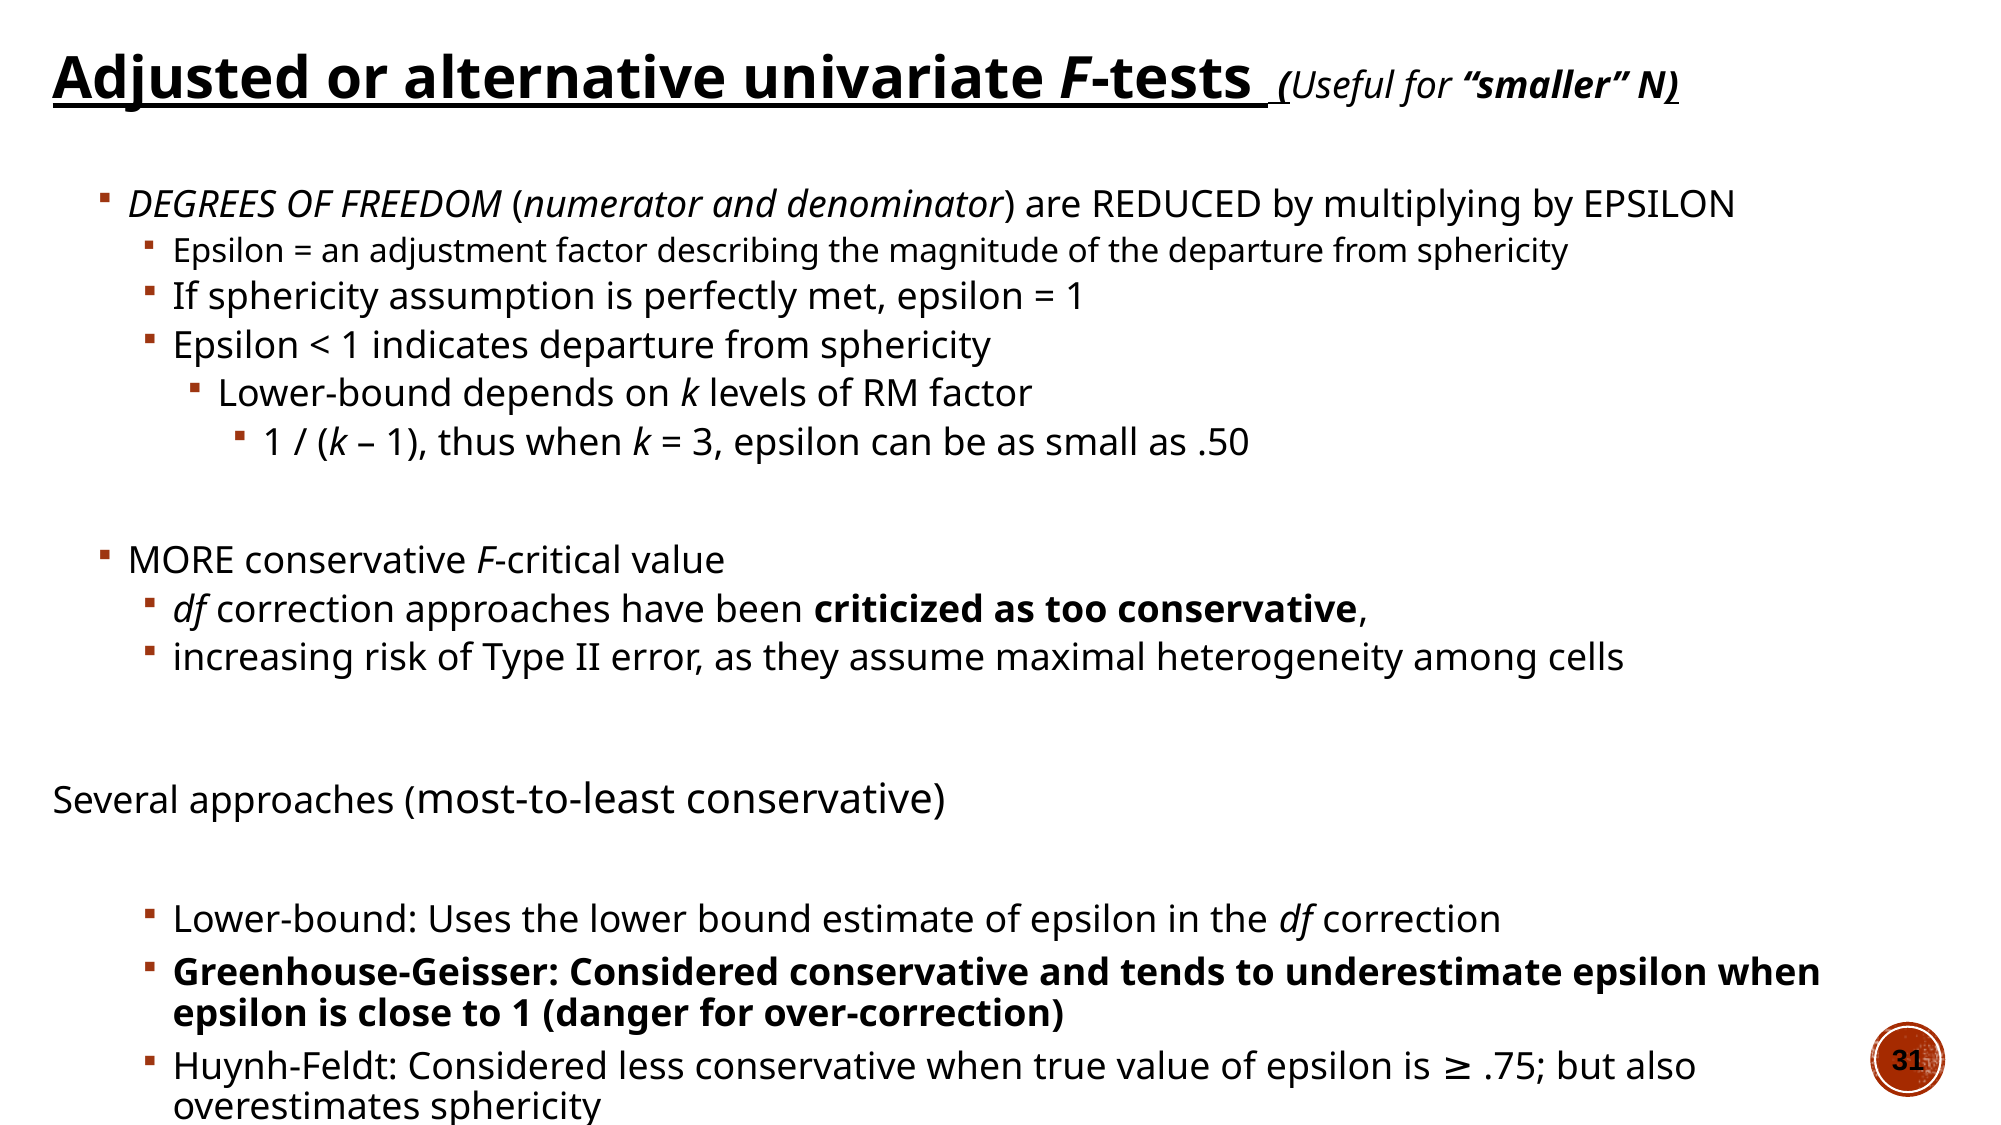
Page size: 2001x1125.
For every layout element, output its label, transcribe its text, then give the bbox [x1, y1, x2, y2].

list Adjusted or alternative univariate F-tests (Useful for “smaller” N) DEGREES OF FREEDOM (numerator and denominator) are REDUCED by multiplying by EPSILON Epsilon = an adjustment factor describing the magnitude of the departure from sphericity If sphericity assumption is perfectly met, epsilon = 1 Epsilon < 1 indicates departure from sphericity Lower-bound depends on k levels of RM factor 1 / (k – 1), thus when k = 3, epsilon can be as small as .50 MORE conservative F-critical value df correction approaches have been criticized as too conservative, increasing risk of Type II error, as they assume maximal heterogeneity among cells Several approaches (most-to-least conservative) Lower-bound: Uses the lower bound estimate of epsilon in the df correction Greenhouse-Geisser: Considered conservative and tends to underestimate epsilon when epsilon is close to 1 (danger for over-correction) Huynh-Feldt: Considered less conservative when true value of epsilon is ≥ .75; but also overestimates sphericity [37, 46, 1925, 1059]
slide_number 31 [1855, 1028, 1961, 1089]
